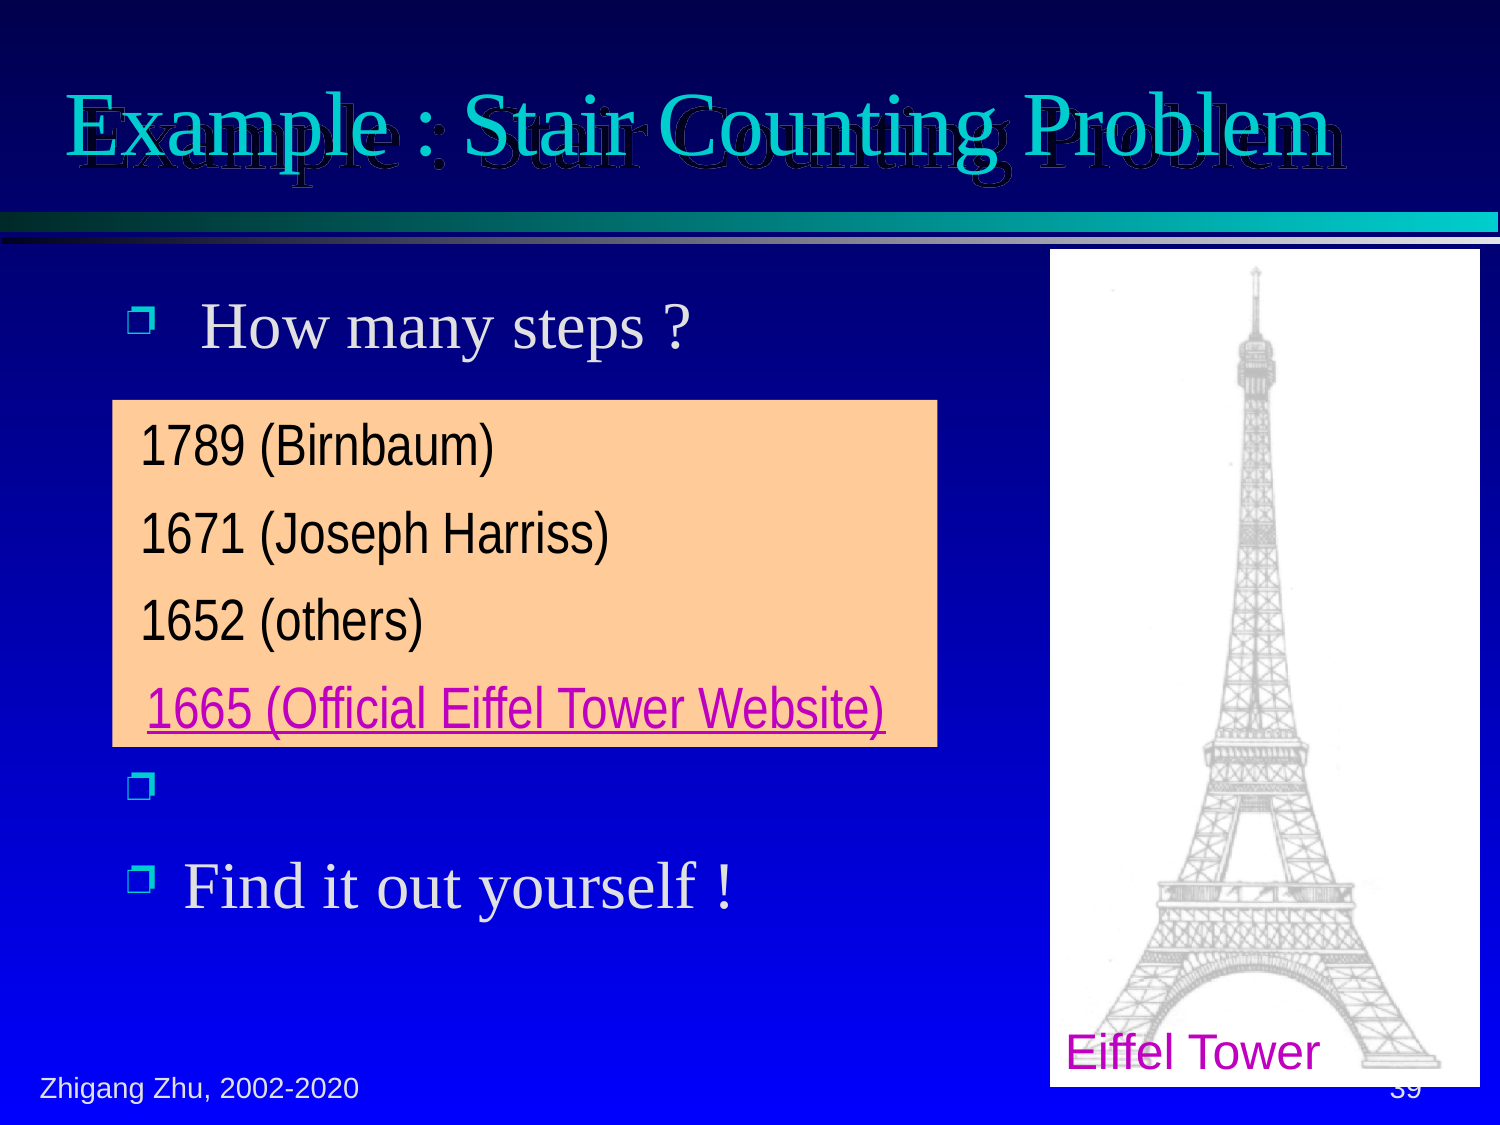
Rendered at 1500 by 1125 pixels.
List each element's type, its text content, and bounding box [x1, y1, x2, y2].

title Example : Stair Counting Problem [49, 24, 1451, 213]
list How many steps ? Find it out yourself ! [111, 274, 1044, 1051]
text_box 1789 (Birnbaum) 1671 (Joseph Harriss) 1652 (others) 1665 (Official Eiffel Tower Website) [112, 399, 938, 747]
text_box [1049, 249, 1480, 1088]
